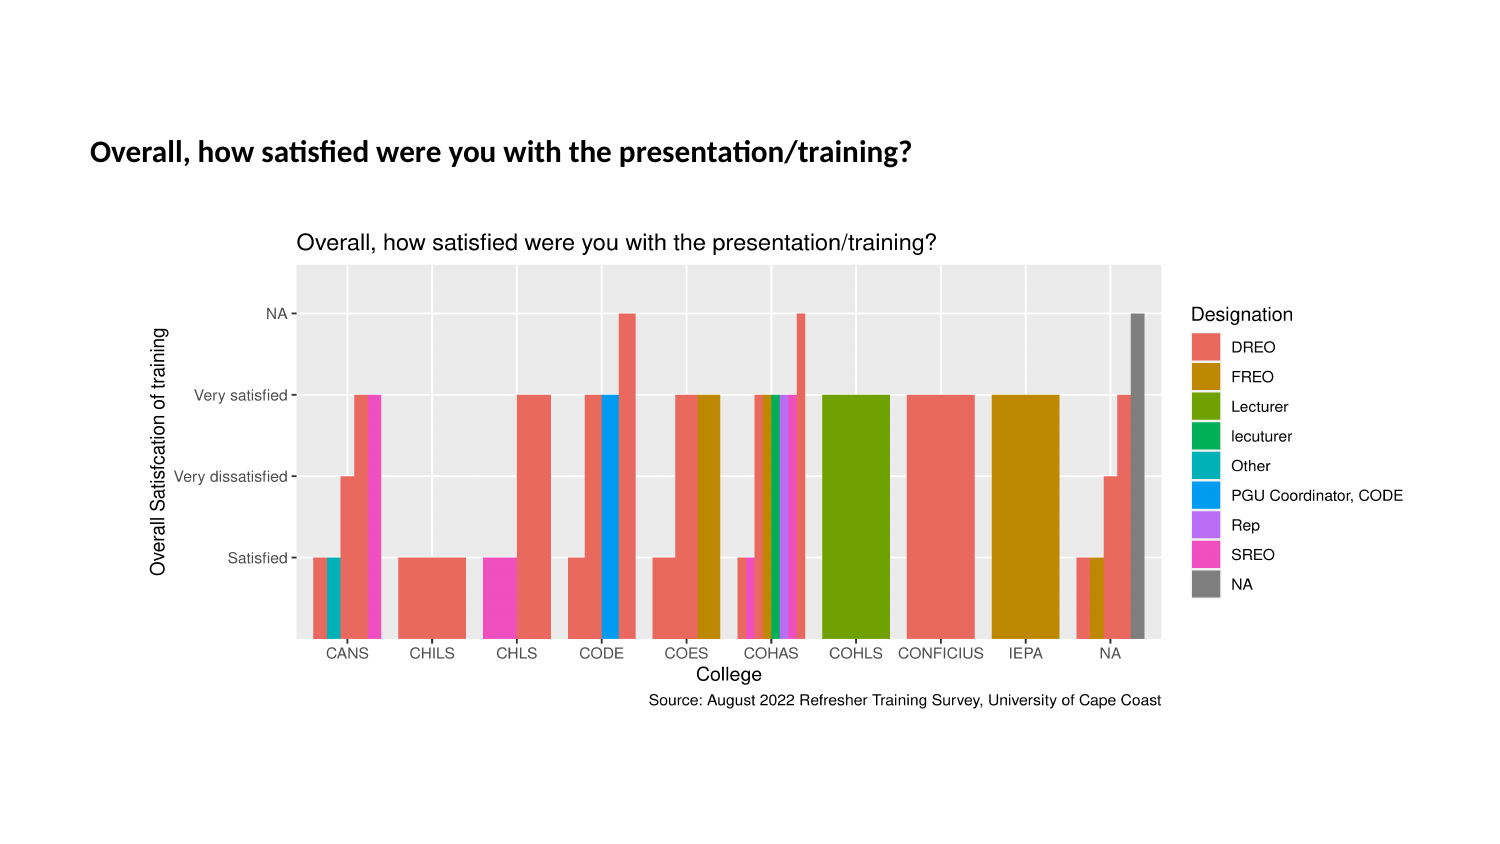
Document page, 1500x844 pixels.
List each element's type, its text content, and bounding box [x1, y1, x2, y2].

title Overall, how satisfied were you with the presentation/training? [75, 33, 1185, 177]
picture [140, 224, 1424, 719]
